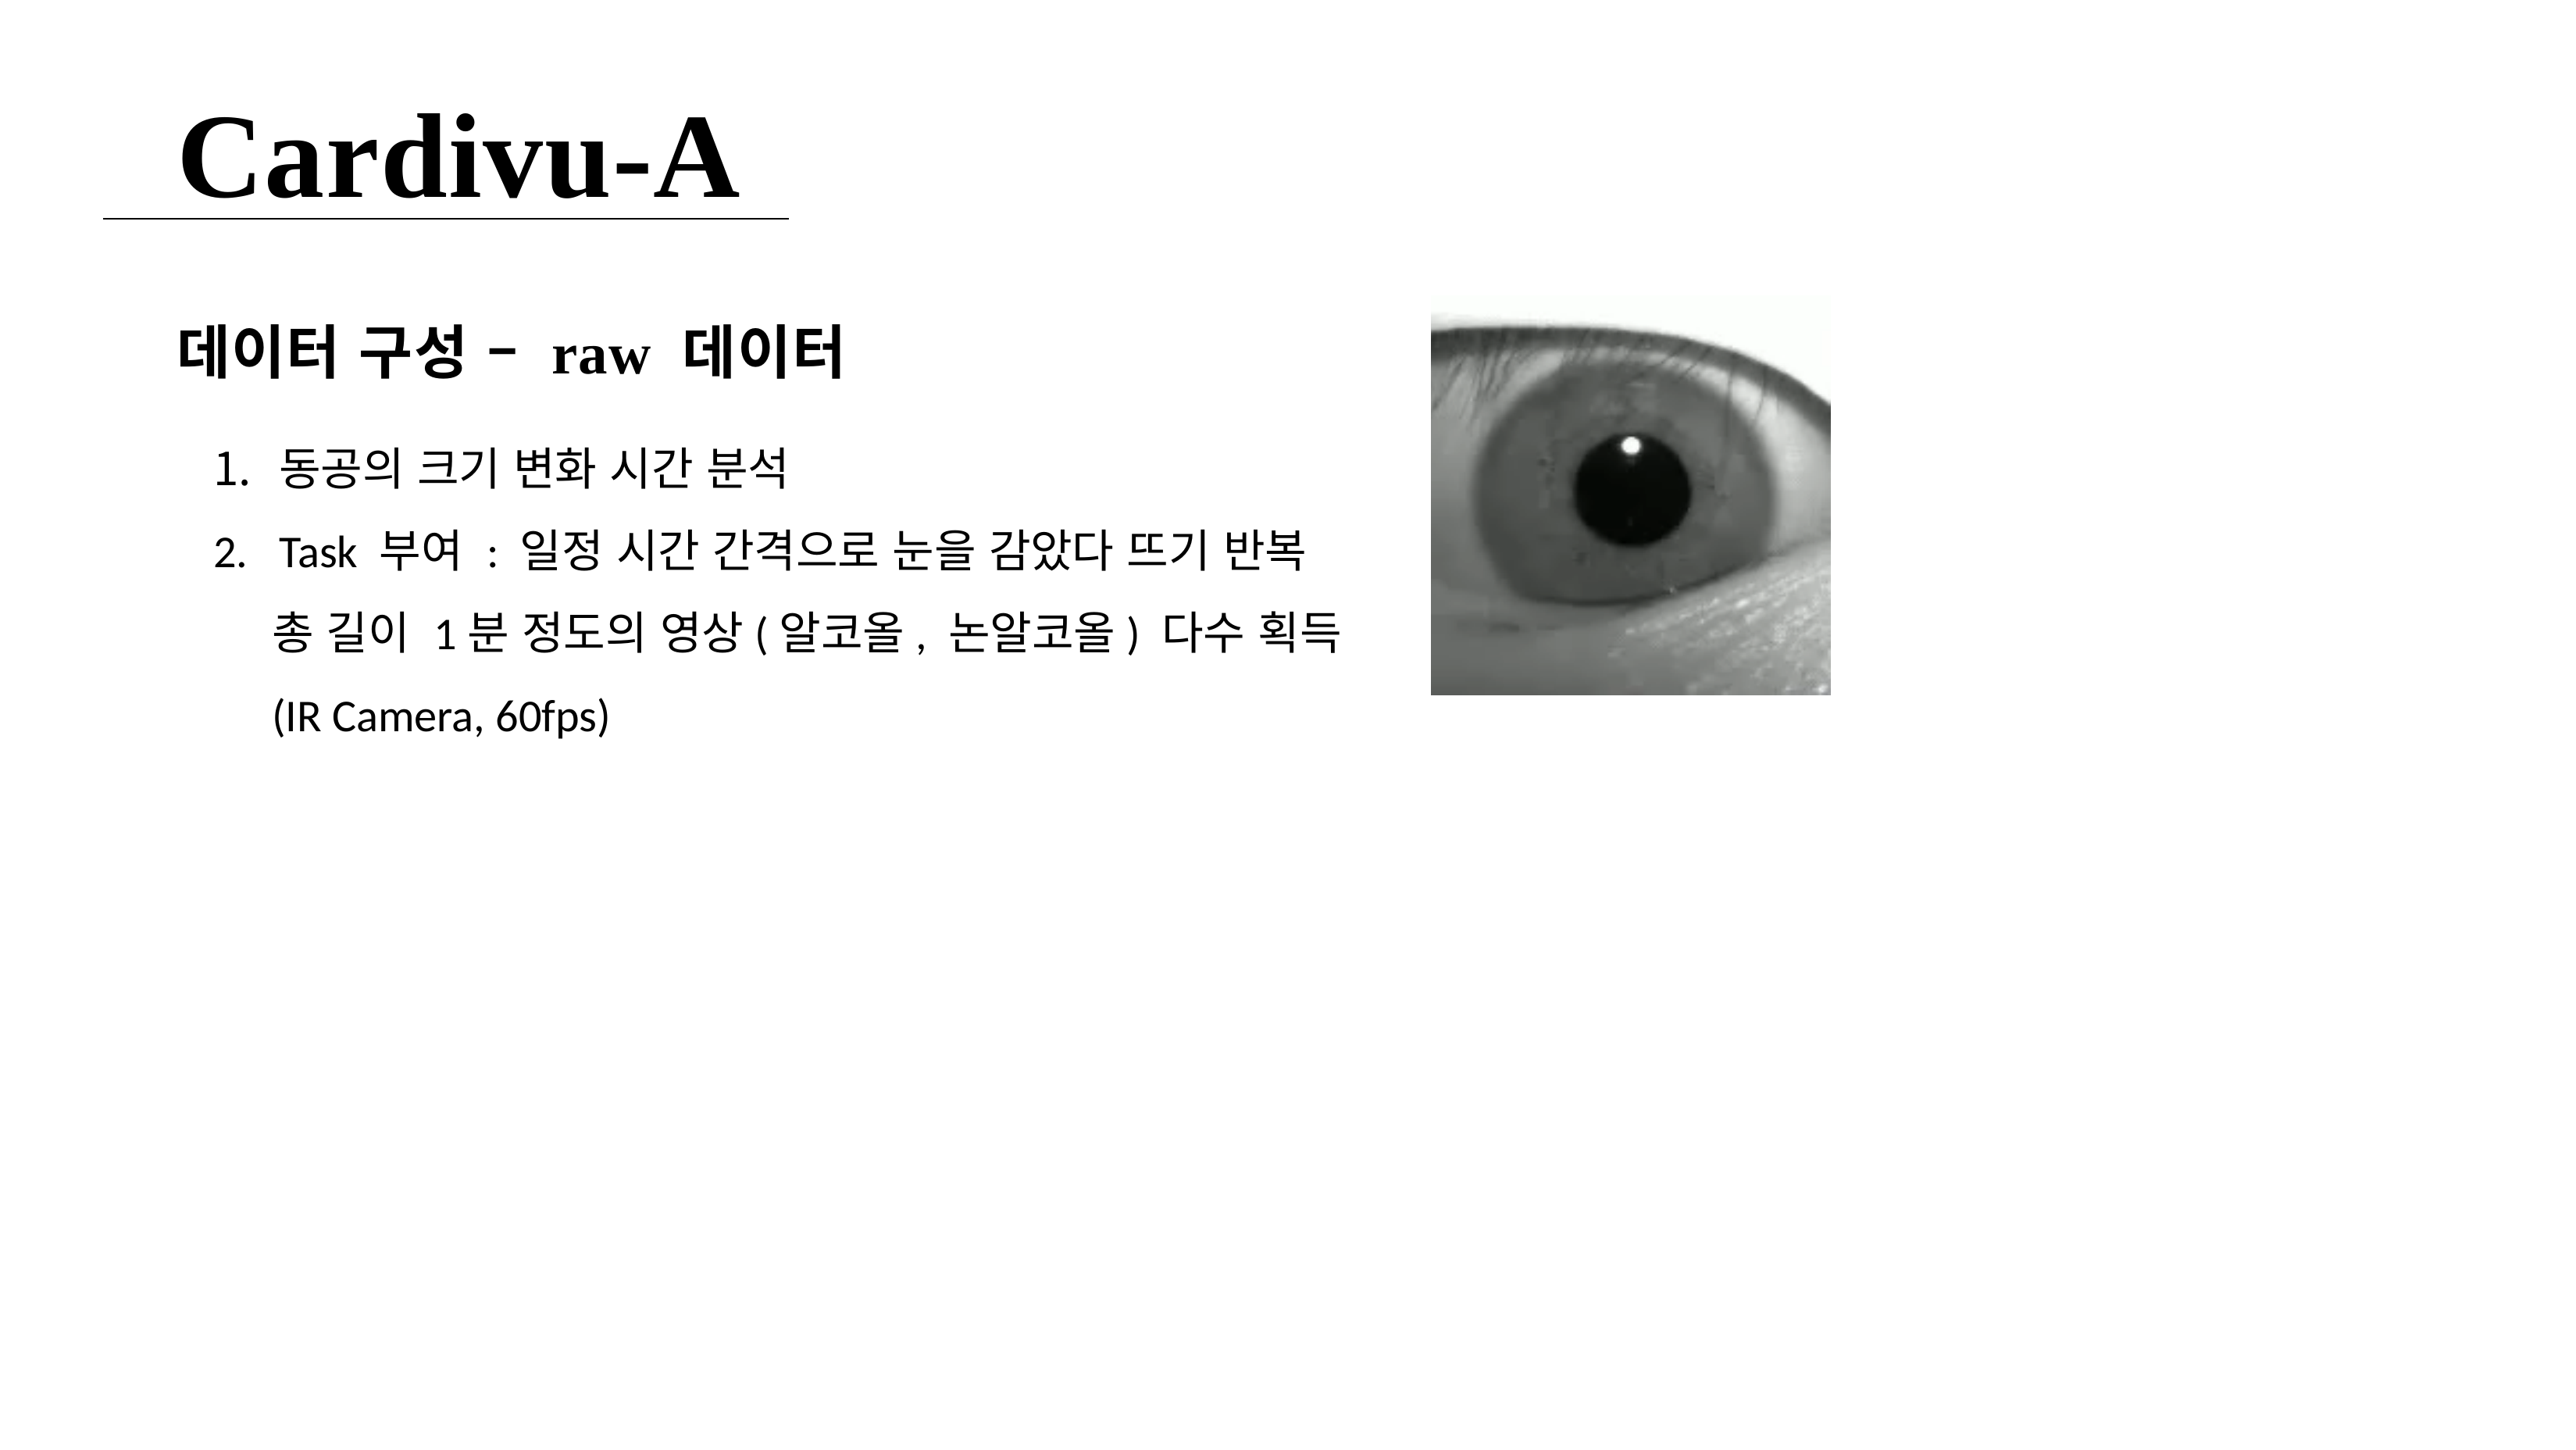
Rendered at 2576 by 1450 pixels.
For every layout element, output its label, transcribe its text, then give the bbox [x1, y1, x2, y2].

text_box Cardivu-A [174, 74, 807, 222]
text_box 데이터 구성 – raw 데이터 [174, 295, 1146, 386]
text_box 동공의 크기 변화 시간 분석 Task 부여 : 일정 시간 간격으로 눈을 감았다 뜨기 반복 총 길이 1분 정도의 영상(알코올, 논알코올) 다수 획득 (IR Camera, 60fps) [202, 406, 1354, 747]
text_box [1430, 295, 1832, 696]
